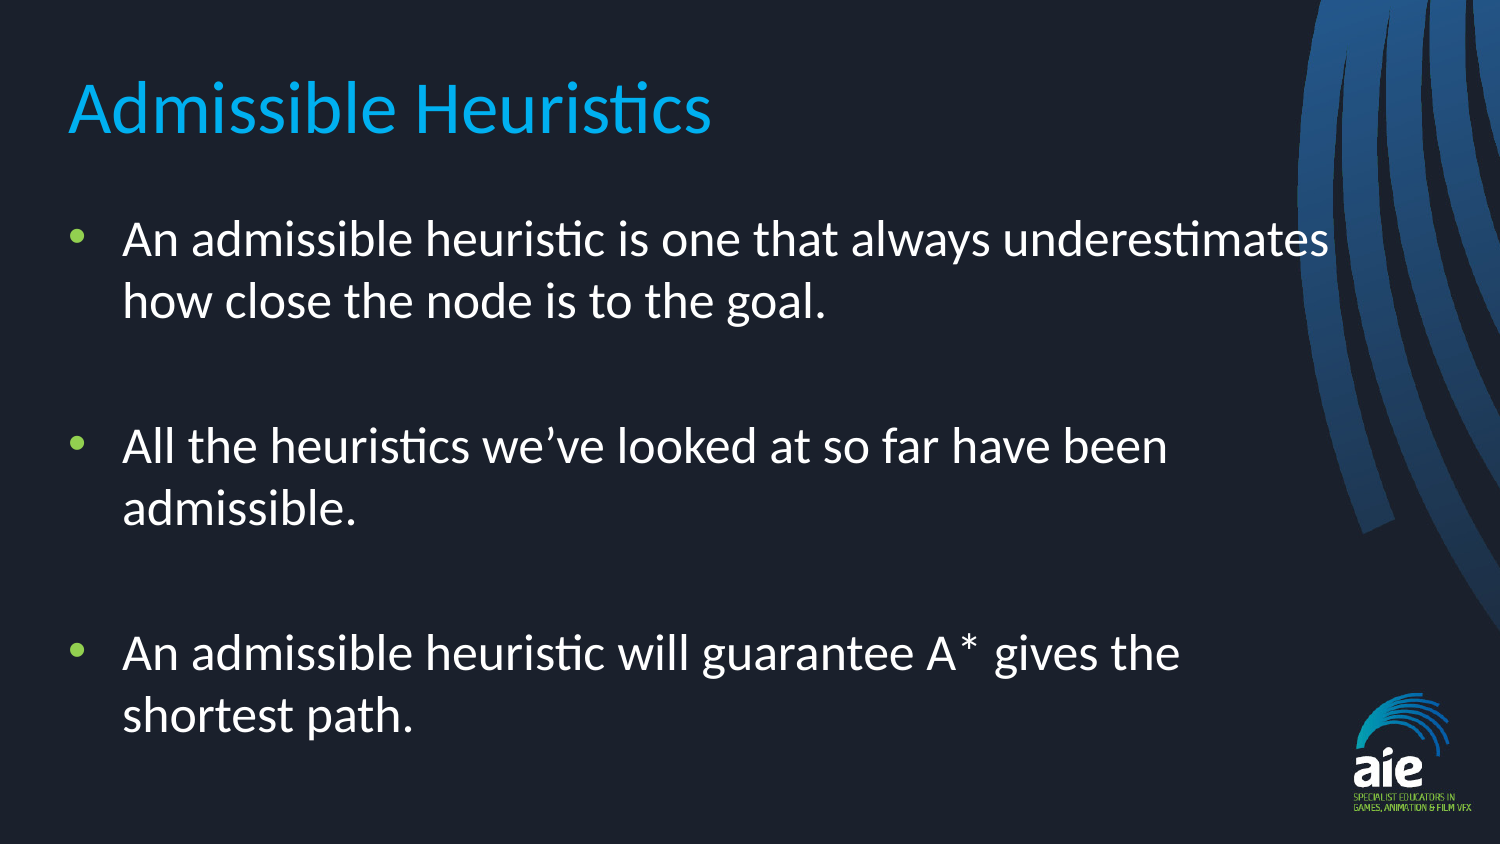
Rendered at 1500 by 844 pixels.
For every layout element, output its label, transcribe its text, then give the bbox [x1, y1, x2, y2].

title Admissible Heuristics [53, 33, 1425, 175]
list An admissible heuristic is one that always underestimates how close the node is to the goal. All the heuristics we’ve looked at so far have been admissible. An admissible heuristic will guarantee A* gives the shortest path. [53, 196, 1376, 754]
picture [0, 0, 1500, 844]
